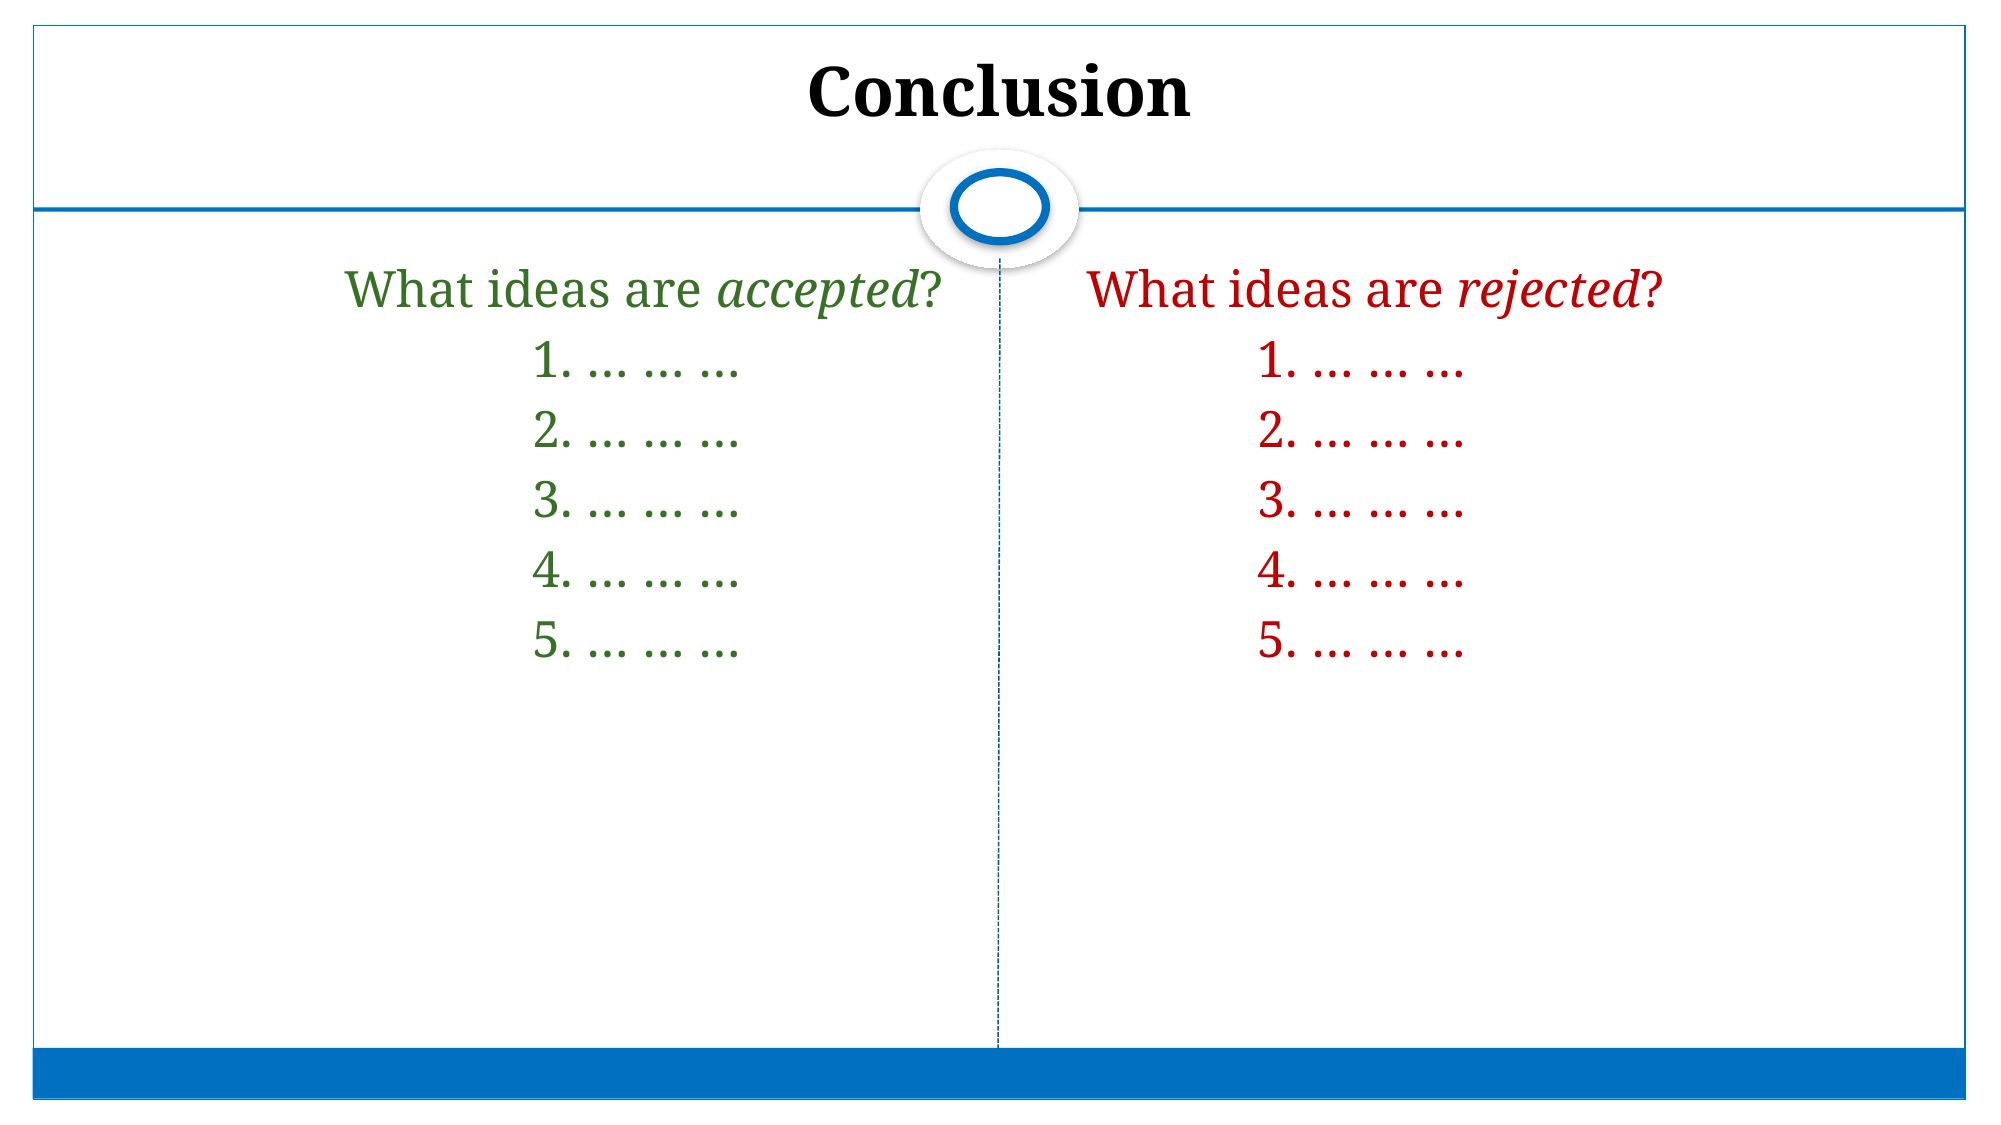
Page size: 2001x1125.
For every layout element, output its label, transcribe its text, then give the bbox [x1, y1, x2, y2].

title Conclusion [299, 37, 1700, 138]
list What ideas are rejected? 1. … … … 2. … … … 3. … … … 4. … … … 5. … … … [1037, 249, 1700, 806]
list What ideas are accepted? 1. … … … 2. … … … 3. … … … 4. … … … 5. … … … [312, 249, 975, 781]
